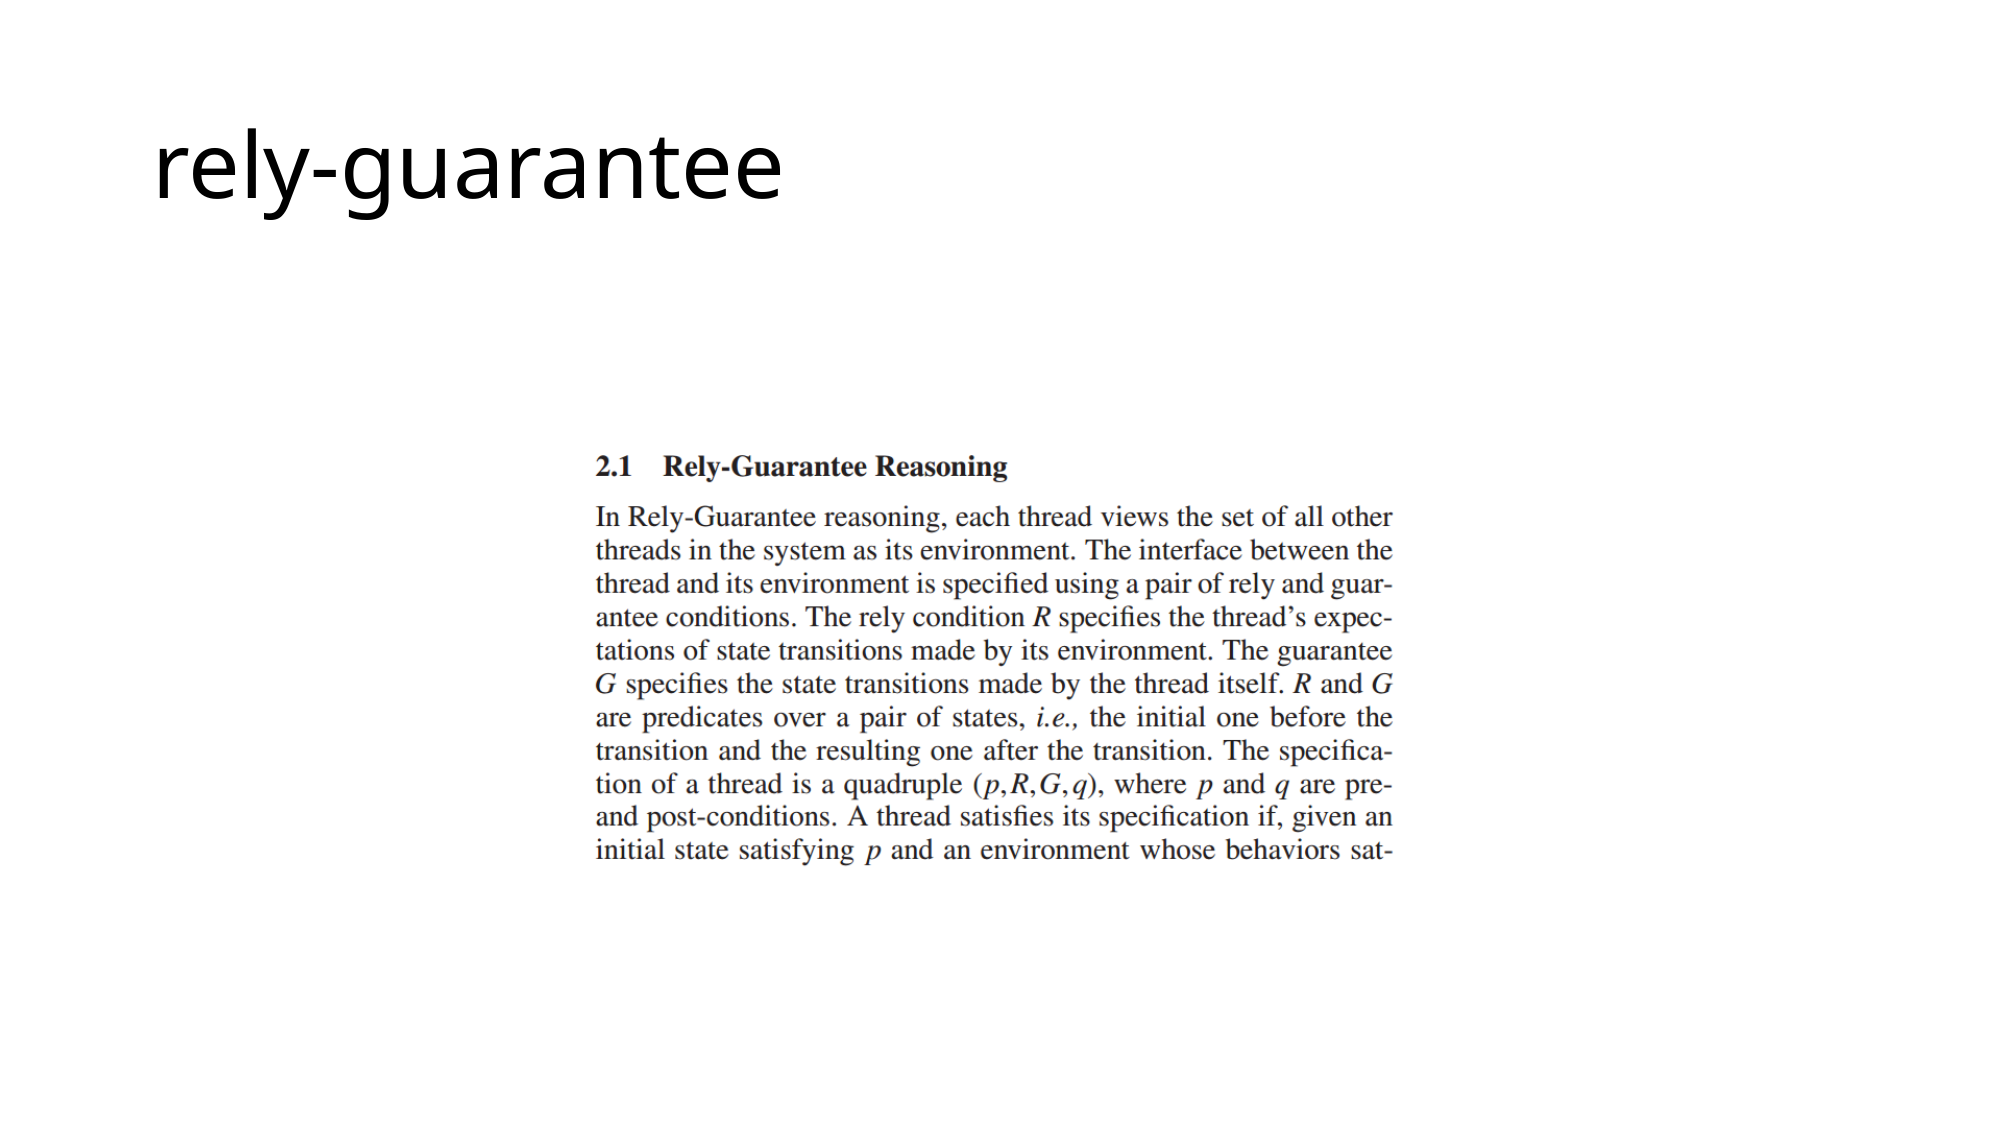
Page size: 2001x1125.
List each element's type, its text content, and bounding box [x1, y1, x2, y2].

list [574, 429, 1426, 884]
title rely-guarantee [137, 59, 1863, 278]
